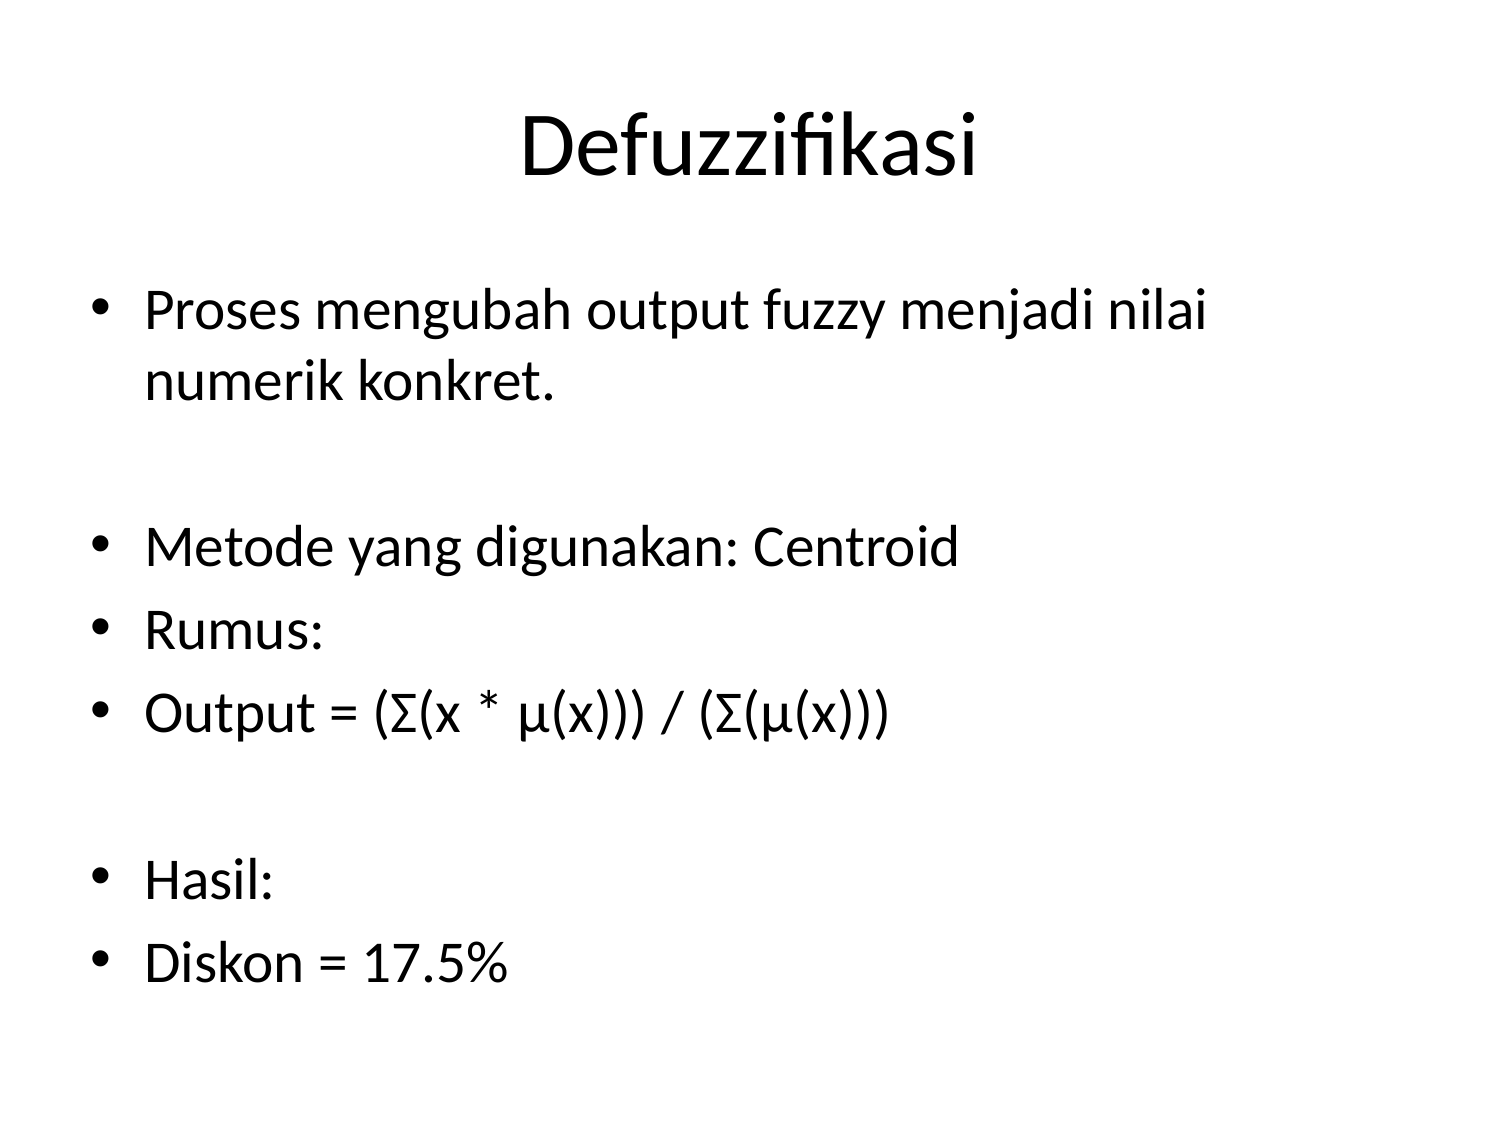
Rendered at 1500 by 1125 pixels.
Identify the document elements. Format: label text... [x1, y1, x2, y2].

list Proses mengubah output fuzzy menjadi nilai numerik konkret. Metode yang digunakan: Centroid Rumus: Output = (Σ(x * μ(x))) / (Σ(μ(x))) Hasil: Diskon = 17.5% [75, 262, 1425, 1005]
title Defuzzifikasi [75, 45, 1425, 233]
